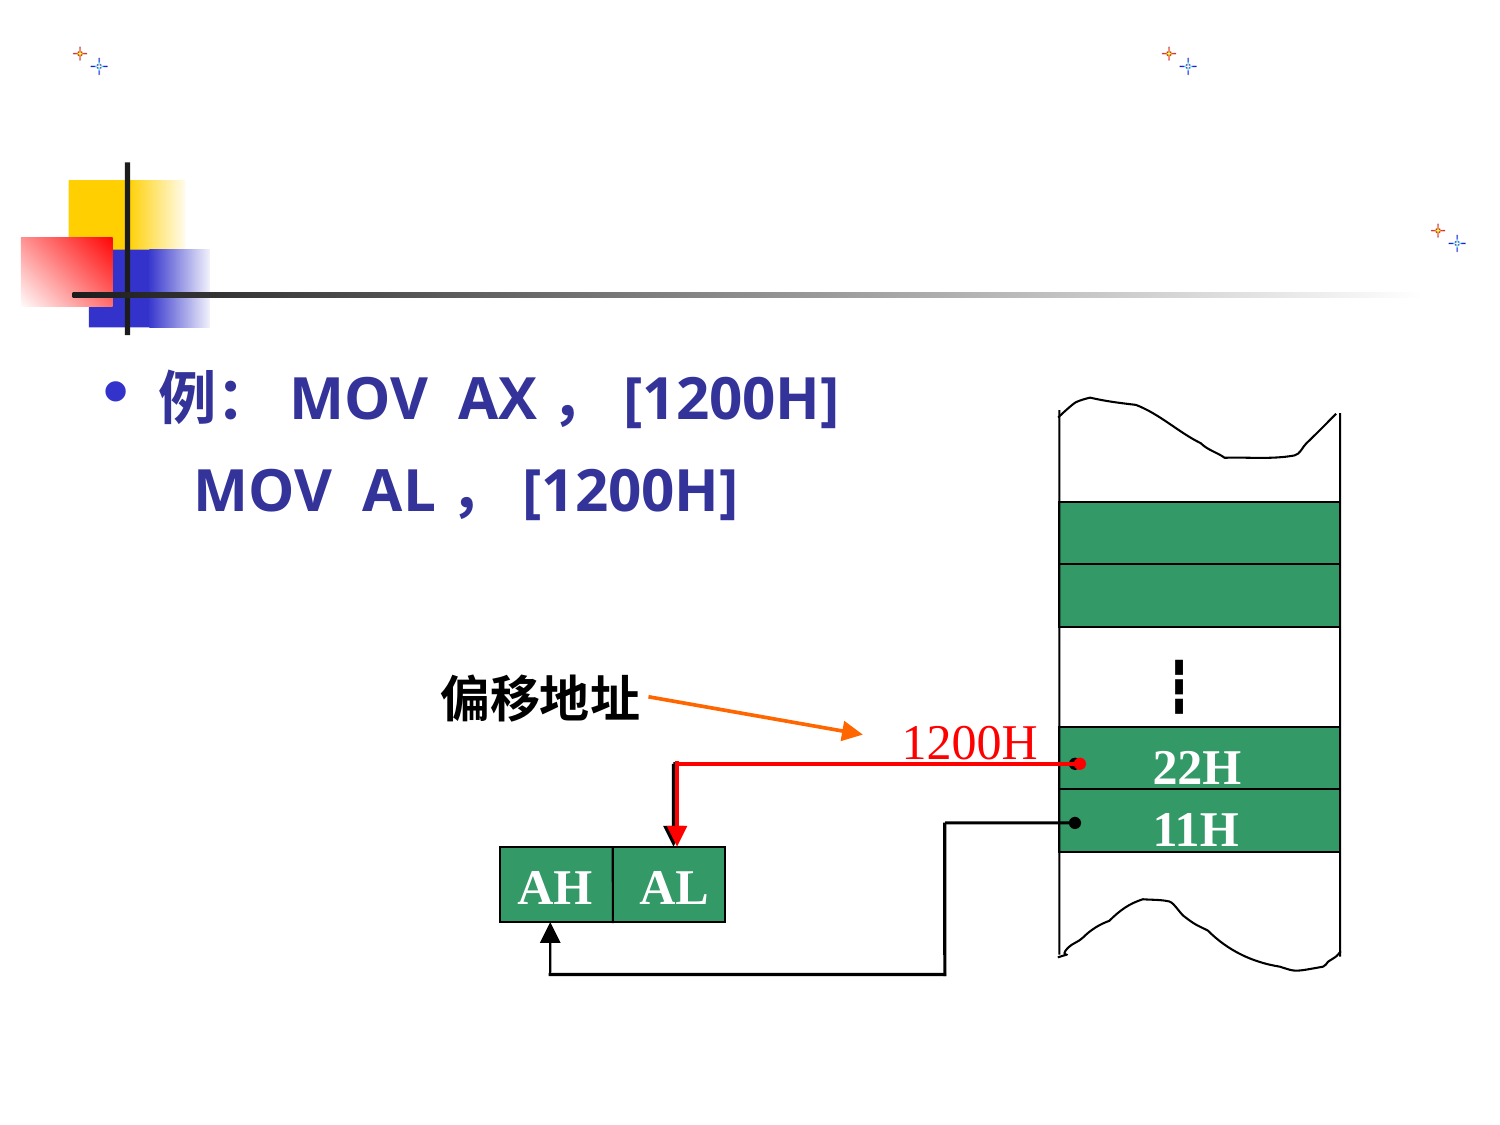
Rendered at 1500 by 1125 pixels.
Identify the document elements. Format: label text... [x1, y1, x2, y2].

picture [1420, 219, 1471, 270]
text_box AH AL [502, 847, 753, 922]
text_box [1060, 726, 1137, 789]
text_box [1060, 501, 1340, 564]
text_box [1276, 789, 1340, 852]
text_box [539, 922, 561, 973]
text_box 22H [1137, 726, 1276, 789]
text_box [945, 816, 1082, 830]
text_box [1060, 564, 1340, 627]
text_box ┇ [1150, 647, 1251, 722]
text_box 偏移地址 [425, 659, 713, 735]
text_box [1058, 397, 1336, 458]
picture [62, 42, 113, 93]
text_box 1200H [886, 773, 1059, 778]
text_box [663, 825, 675, 847]
text_box [1058, 899, 1341, 971]
text_box 1200H [886, 702, 1059, 762]
text_box [1069, 757, 1077, 762]
text_box [1276, 726, 1340, 789]
text_box [650, 696, 863, 742]
picture [1151, 42, 1202, 93]
text_box [1060, 789, 1137, 852]
list 例：MOV AX，[1200H] MOV AL，[1200H] [87, 346, 927, 595]
text_box 11H [1137, 789, 1276, 864]
